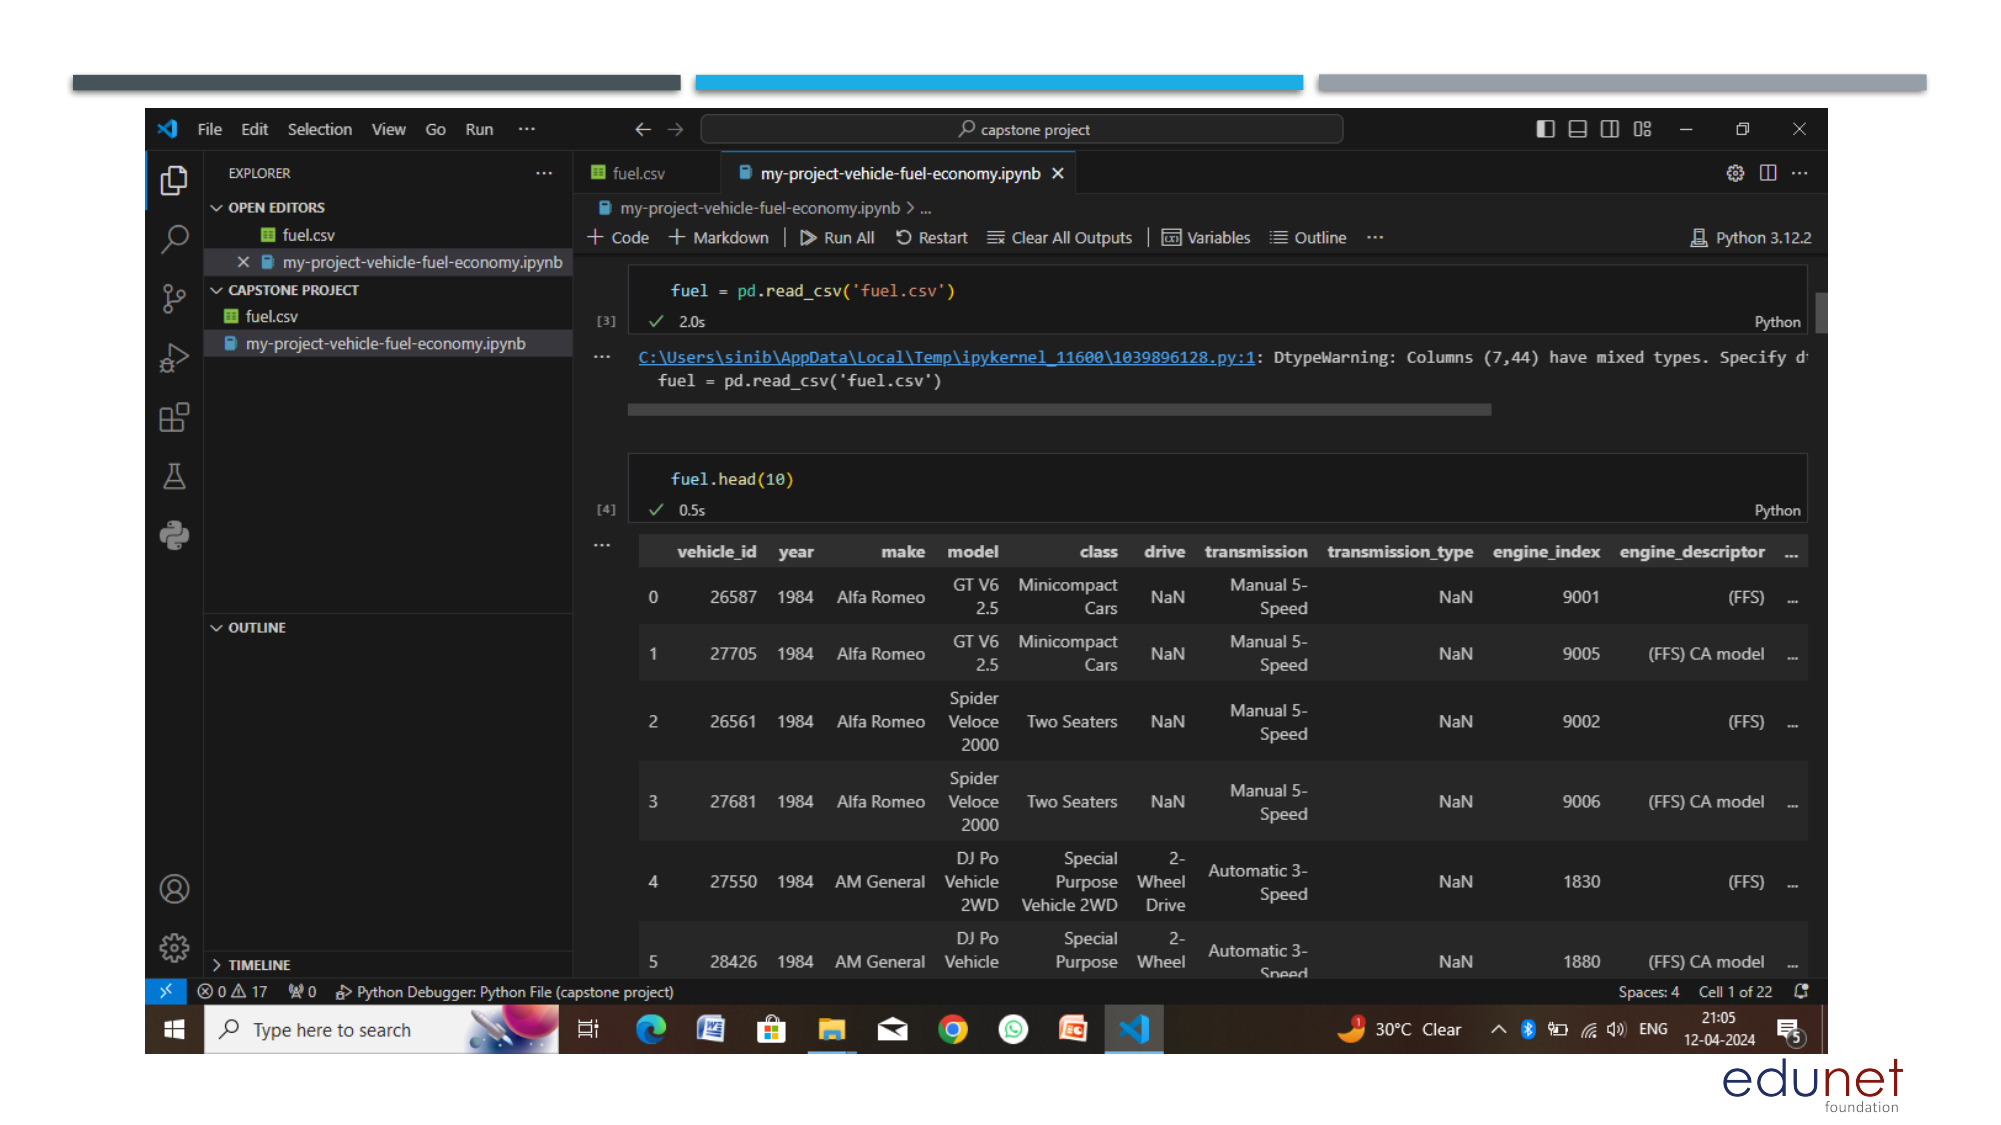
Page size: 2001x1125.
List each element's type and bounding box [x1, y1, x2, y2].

picture [1719, 1056, 1905, 1116]
list [144, 107, 1828, 1055]
